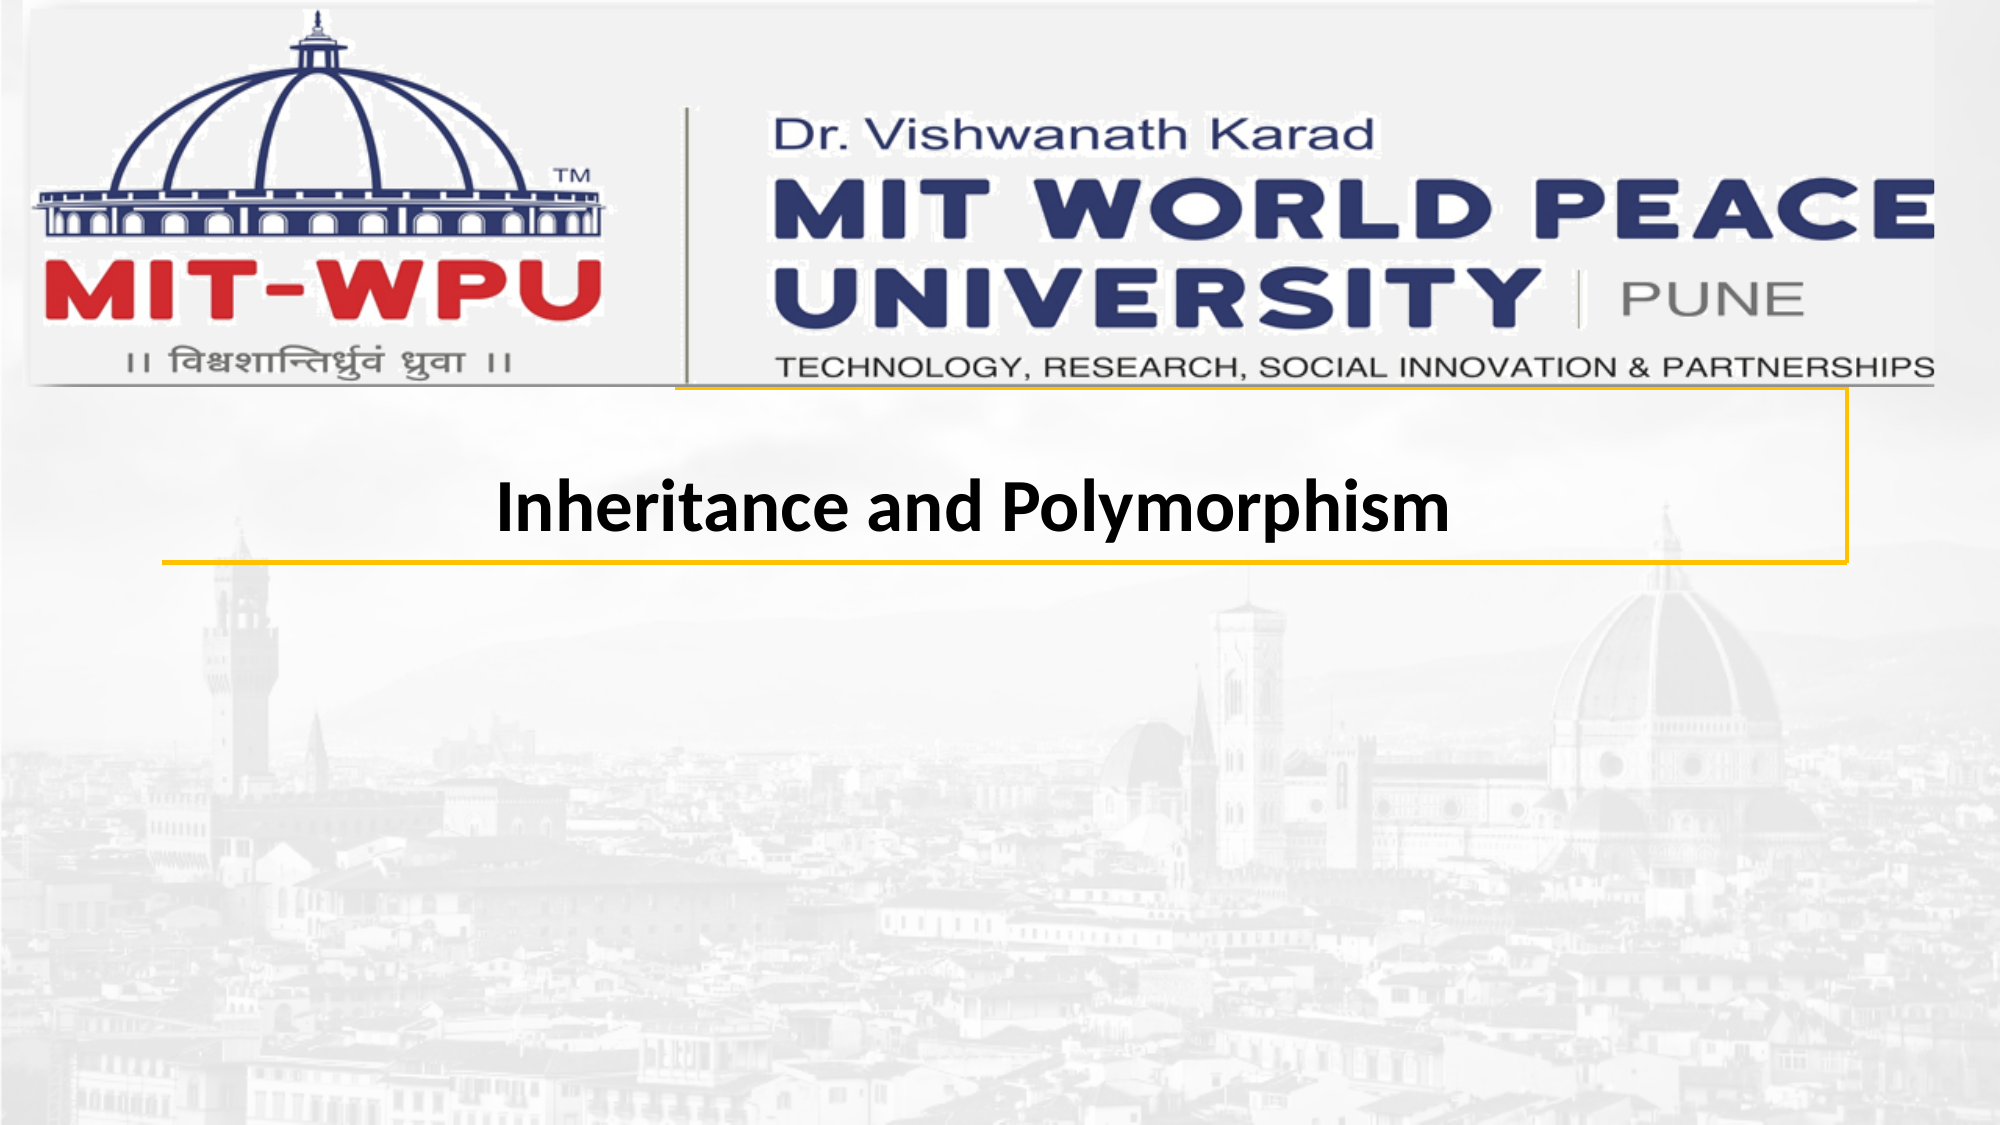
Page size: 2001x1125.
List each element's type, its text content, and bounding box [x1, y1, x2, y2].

text_box Inheritance and Polymorphism [104, 449, 1844, 554]
picture [22, 0, 1935, 388]
